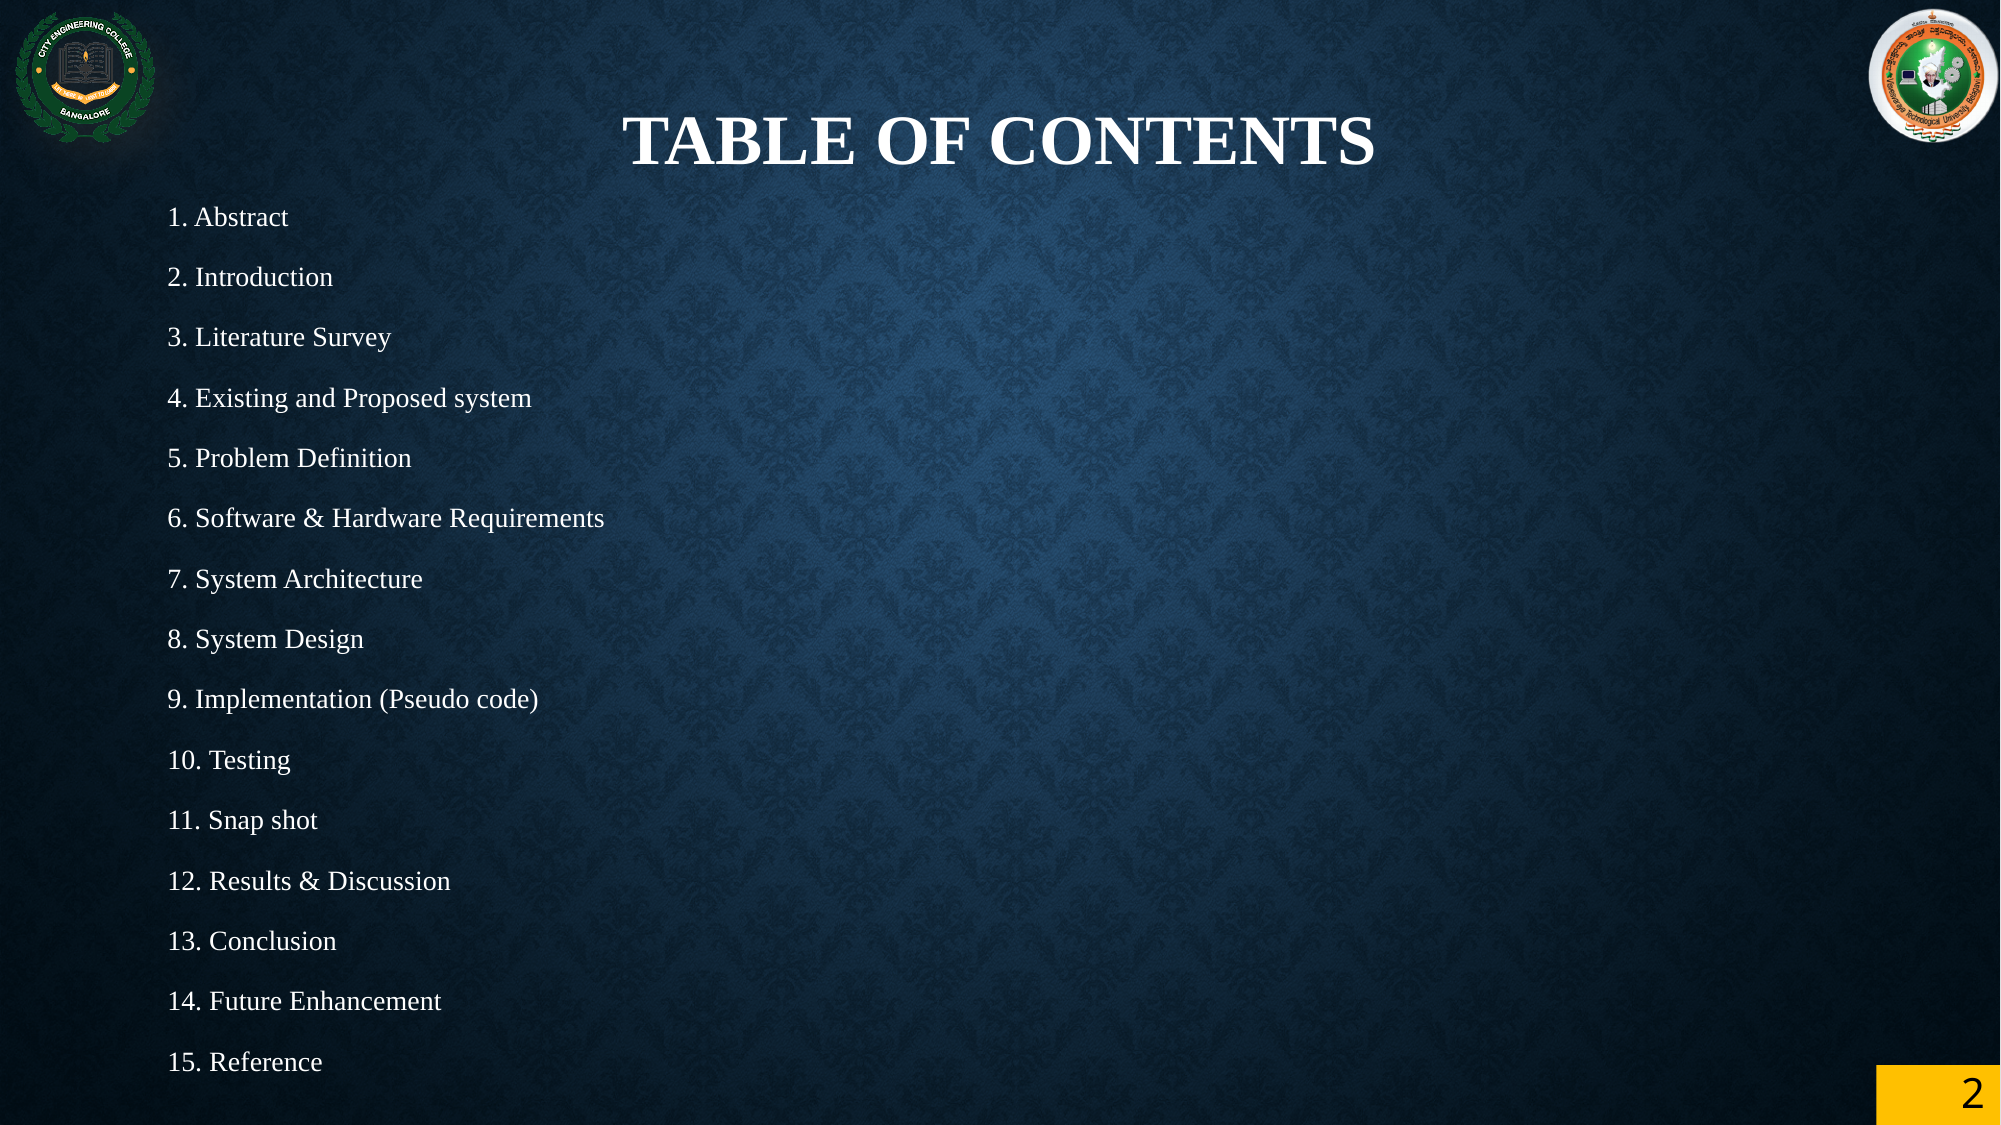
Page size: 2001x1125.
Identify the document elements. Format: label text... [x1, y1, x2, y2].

picture [0, 0, 167, 152]
list 1. Abstract 2. Introduction 3. Literature Survey 4. Existing and Proposed system 5. Problem Definition 6. Software & Hardware Requirements 7. System Architecture 8. System Design 9. Implementation (Pseudo code) 10. Testing 11. Snap shot 12. Results & Discussion 13. Conclusion 14. Future Enhancement 15. Reference [152, 183, 1000, 1087]
text_box 2 [1876, 1065, 2000, 1125]
title Table of Contents [486, 86, 1514, 198]
picture [1867, 8, 1999, 144]
